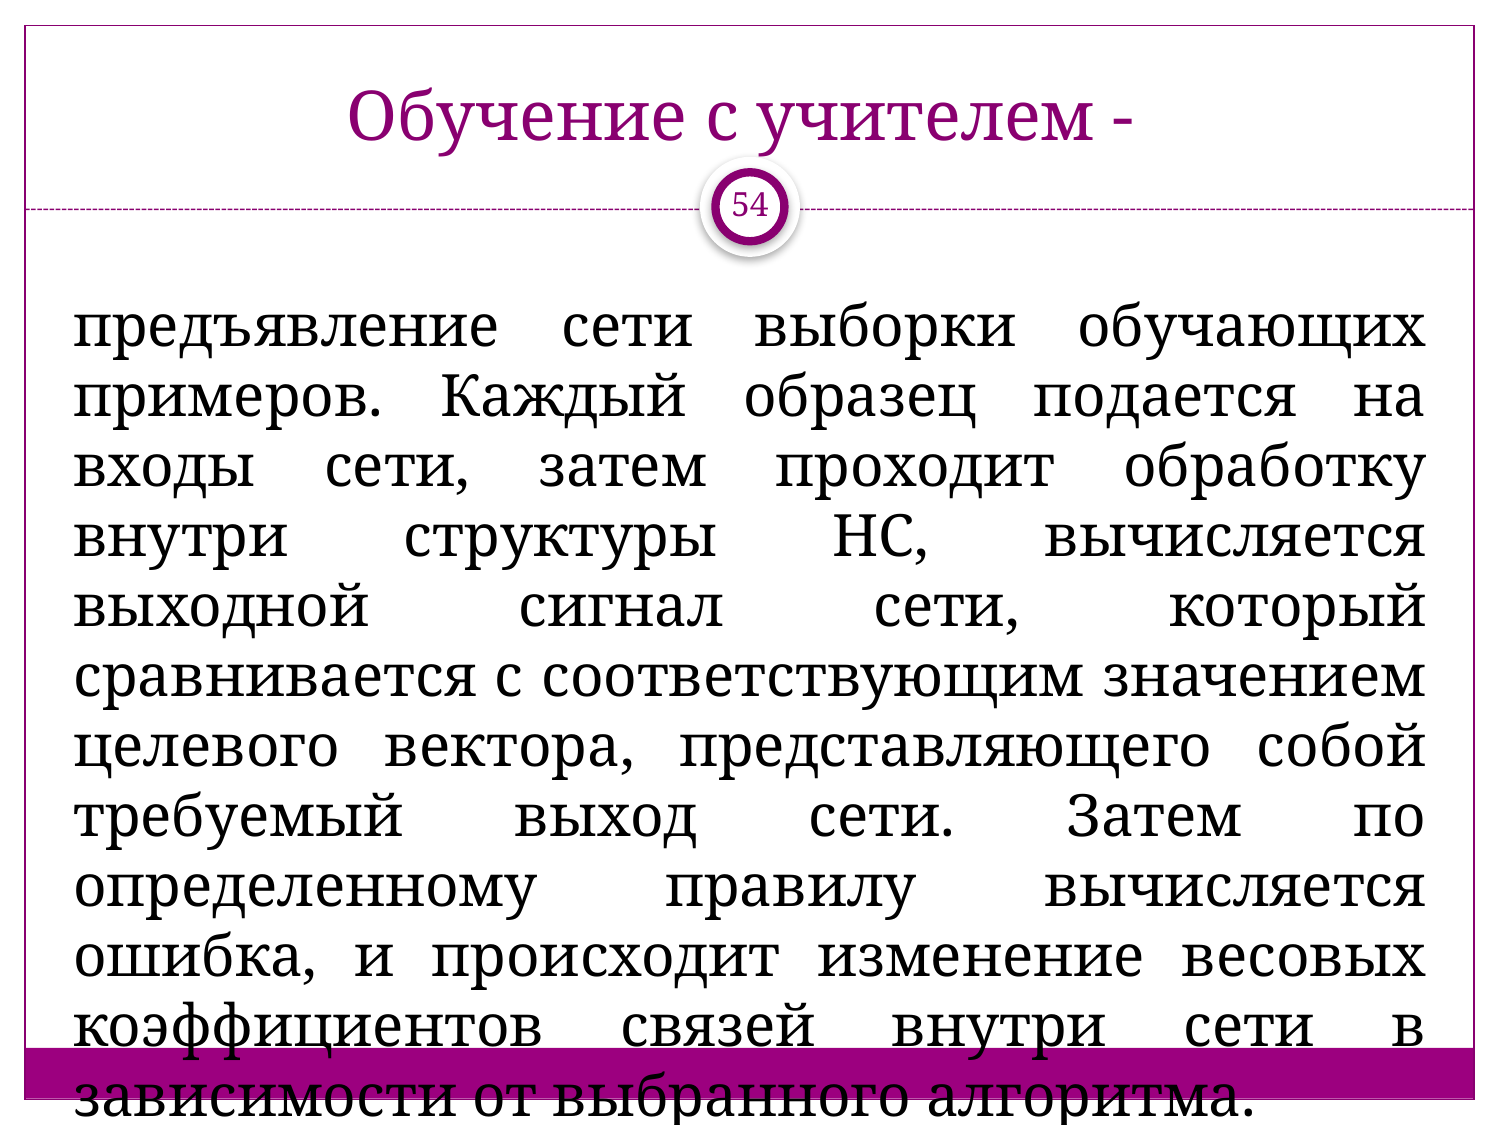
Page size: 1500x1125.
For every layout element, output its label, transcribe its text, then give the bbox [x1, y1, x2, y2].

text_box предъявление сети выборки обучающих примеров. Каждый образец подается на входы сети, затем проходит обработку внутри структуры НС, вычисляется выходной сигнал сети, который сравнивается с соответствующим значением целевого вектора, представляющего собой требуемый выход сети. Затем по определенному правилу вычисляется ошибка, и происходит изменение весовых коэффициентов связей внутри сети в зависимости от выбранного алгоритма. [58, 281, 1442, 1125]
title Обучение с учителем - [49, 37, 1450, 162]
slide_number 54 [712, 169, 788, 243]
